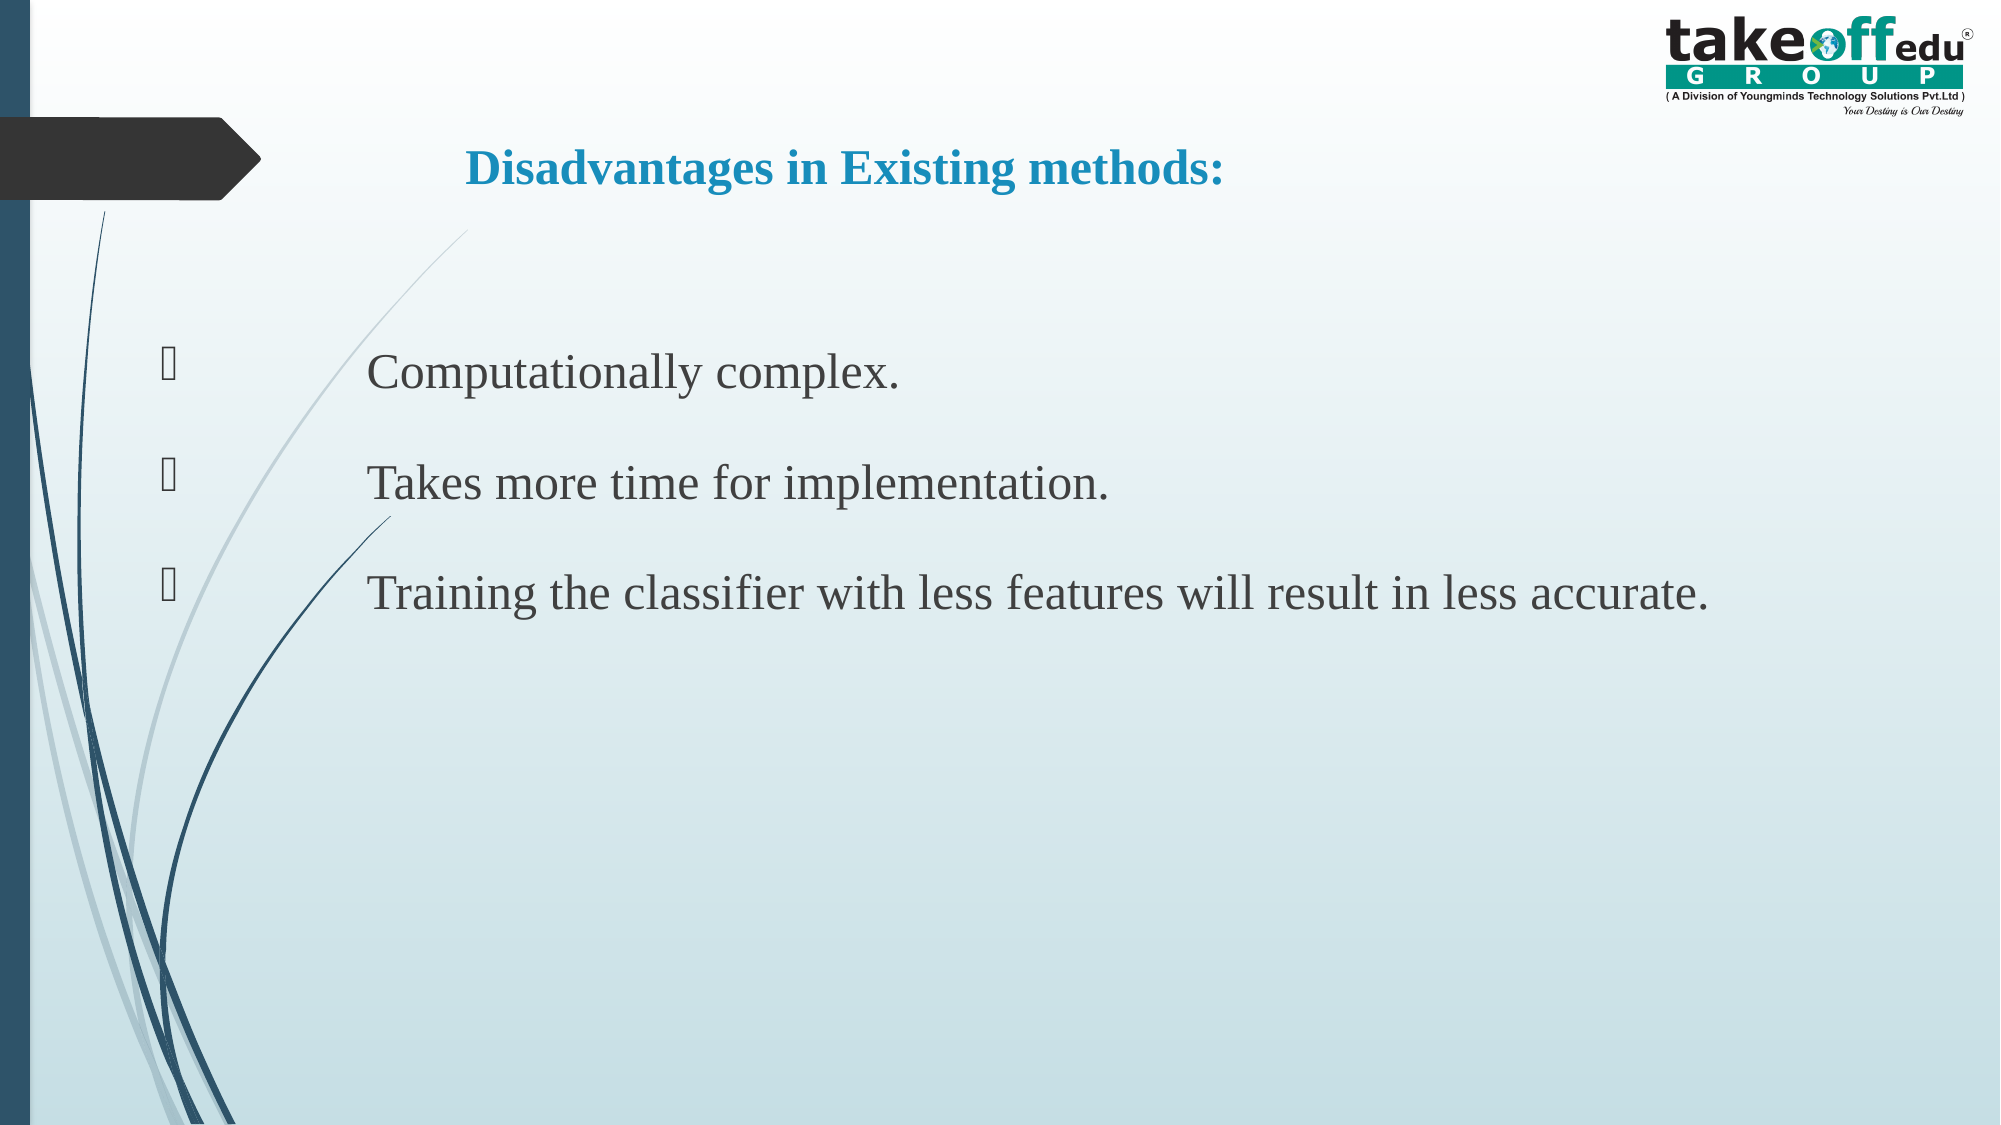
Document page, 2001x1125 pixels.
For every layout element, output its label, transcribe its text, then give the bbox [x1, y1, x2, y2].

picture [1656, 15, 1980, 132]
text_box Computationally complex. Takes more time for implementation. Training the classifier with less features will result in less accurate. [145, 242, 1913, 1097]
text_box Disadvantages in Existing methods: [450, 127, 1913, 242]
